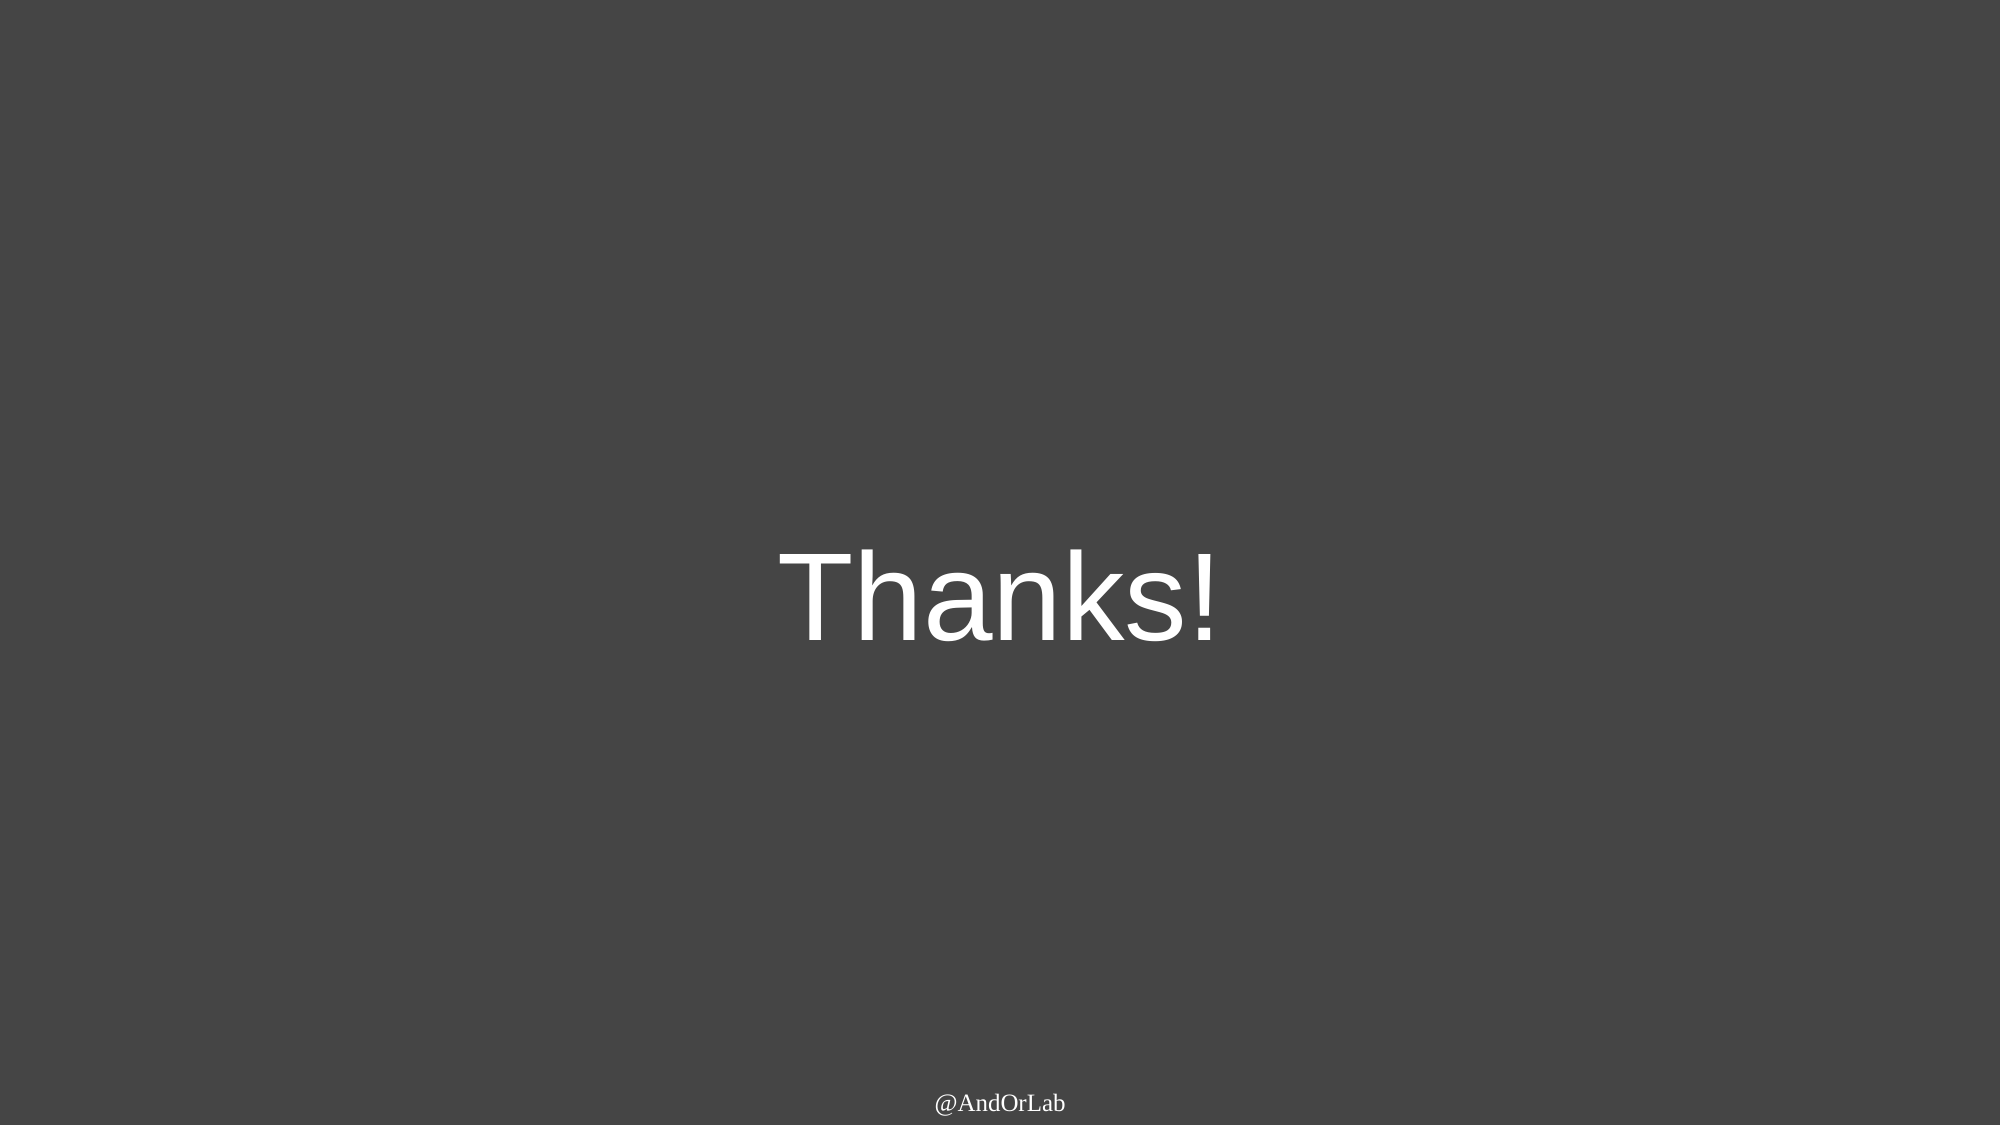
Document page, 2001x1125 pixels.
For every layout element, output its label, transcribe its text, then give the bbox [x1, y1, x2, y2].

title Thanks! [249, 449, 1751, 676]
footer @AndOrLab [662, 1079, 1338, 1124]
